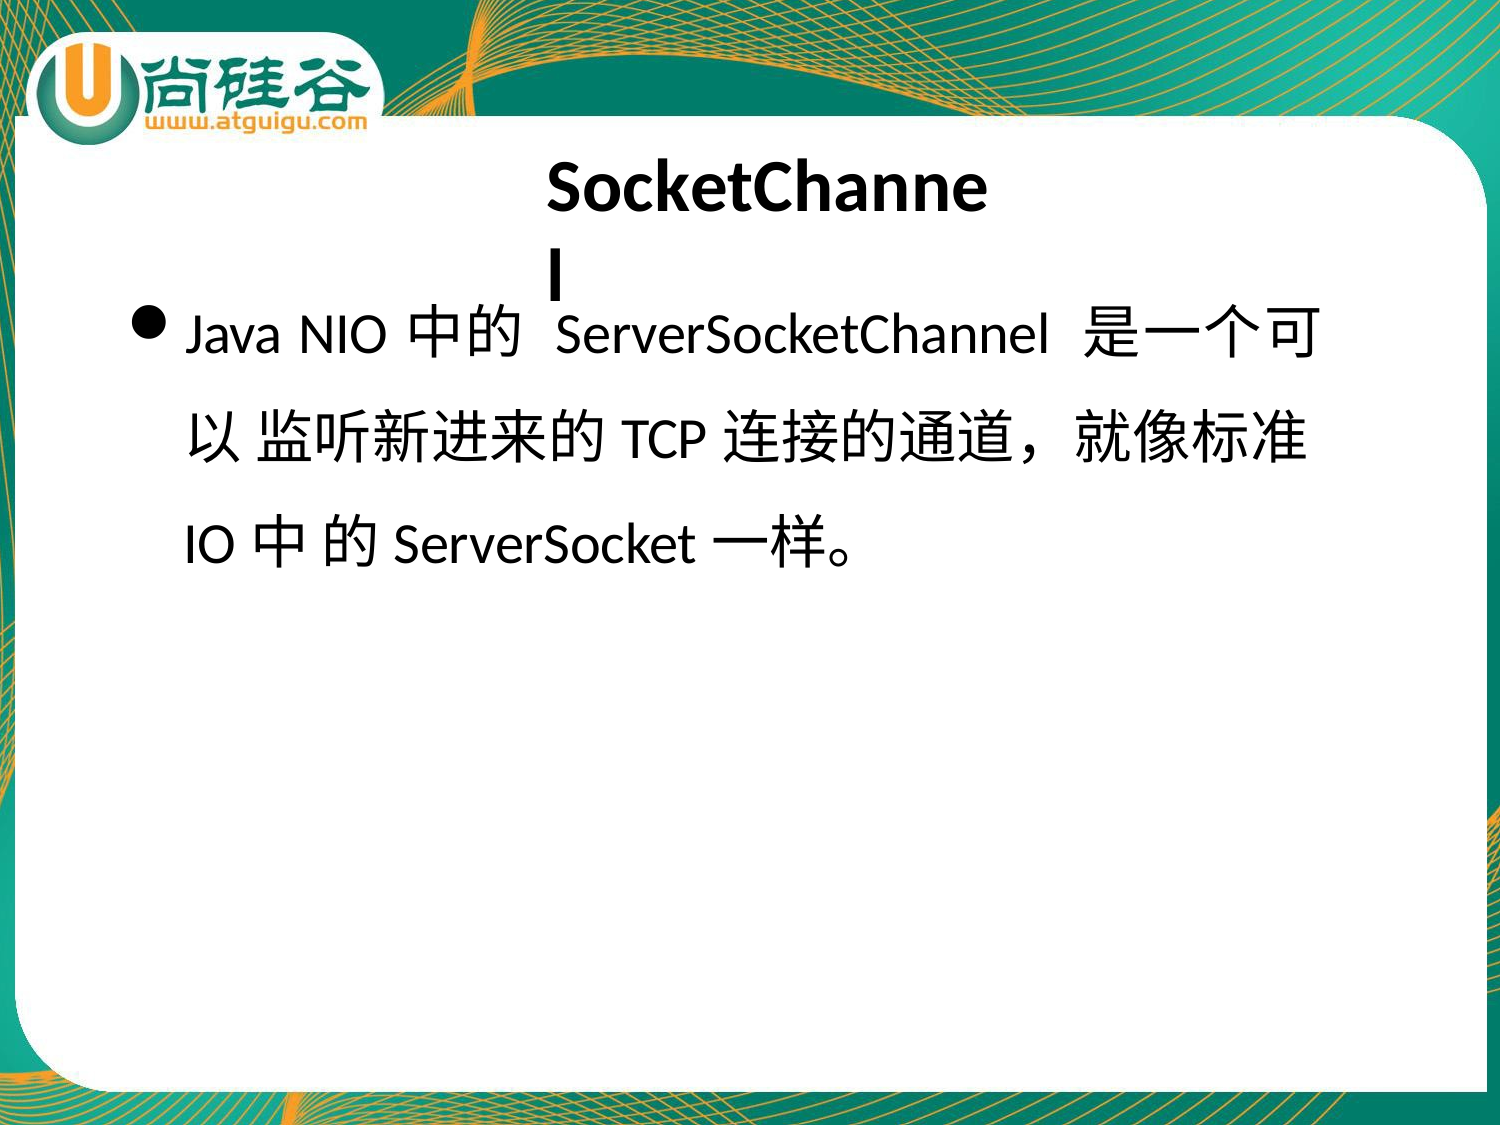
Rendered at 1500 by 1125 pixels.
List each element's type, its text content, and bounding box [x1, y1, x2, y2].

picture [0, 0, 1500, 1125]
text_box Java NIO中的 ServerSocketChannel 是一个可以 监听新进来的TCP连接的通道，就像标准IO中 的ServerSocket一样。 [125, 257, 1323, 575]
title SocketChannel [544, 134, 1008, 257]
